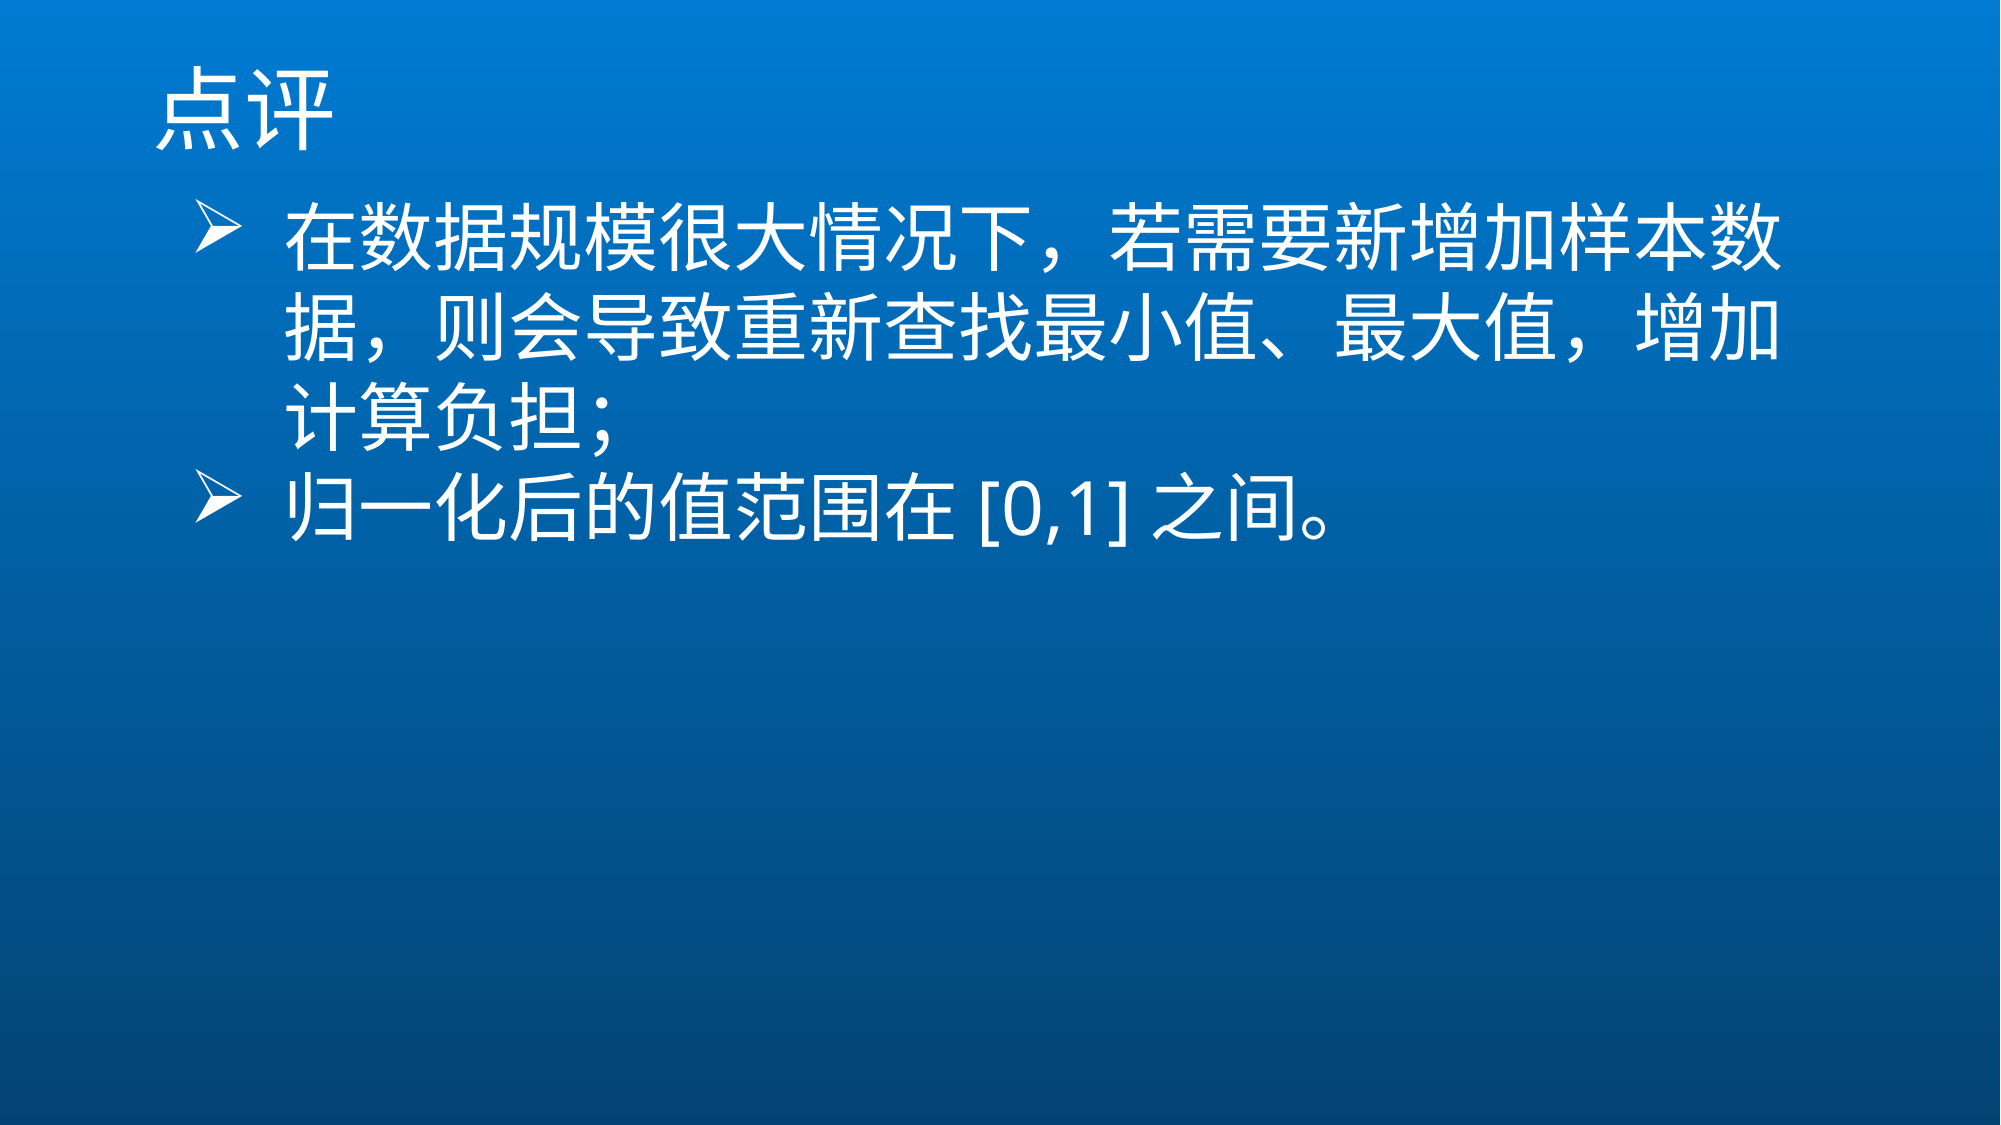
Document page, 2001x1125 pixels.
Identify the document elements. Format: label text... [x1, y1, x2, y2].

title 点评 [137, 4, 1863, 223]
text_box 在数据规模很大情况下，若需要新增加样本数据，则会导致重新查找最小值、最大值，增加计算负担； 归一化后的值范围在[0,1]之间。 [175, 183, 1863, 558]
